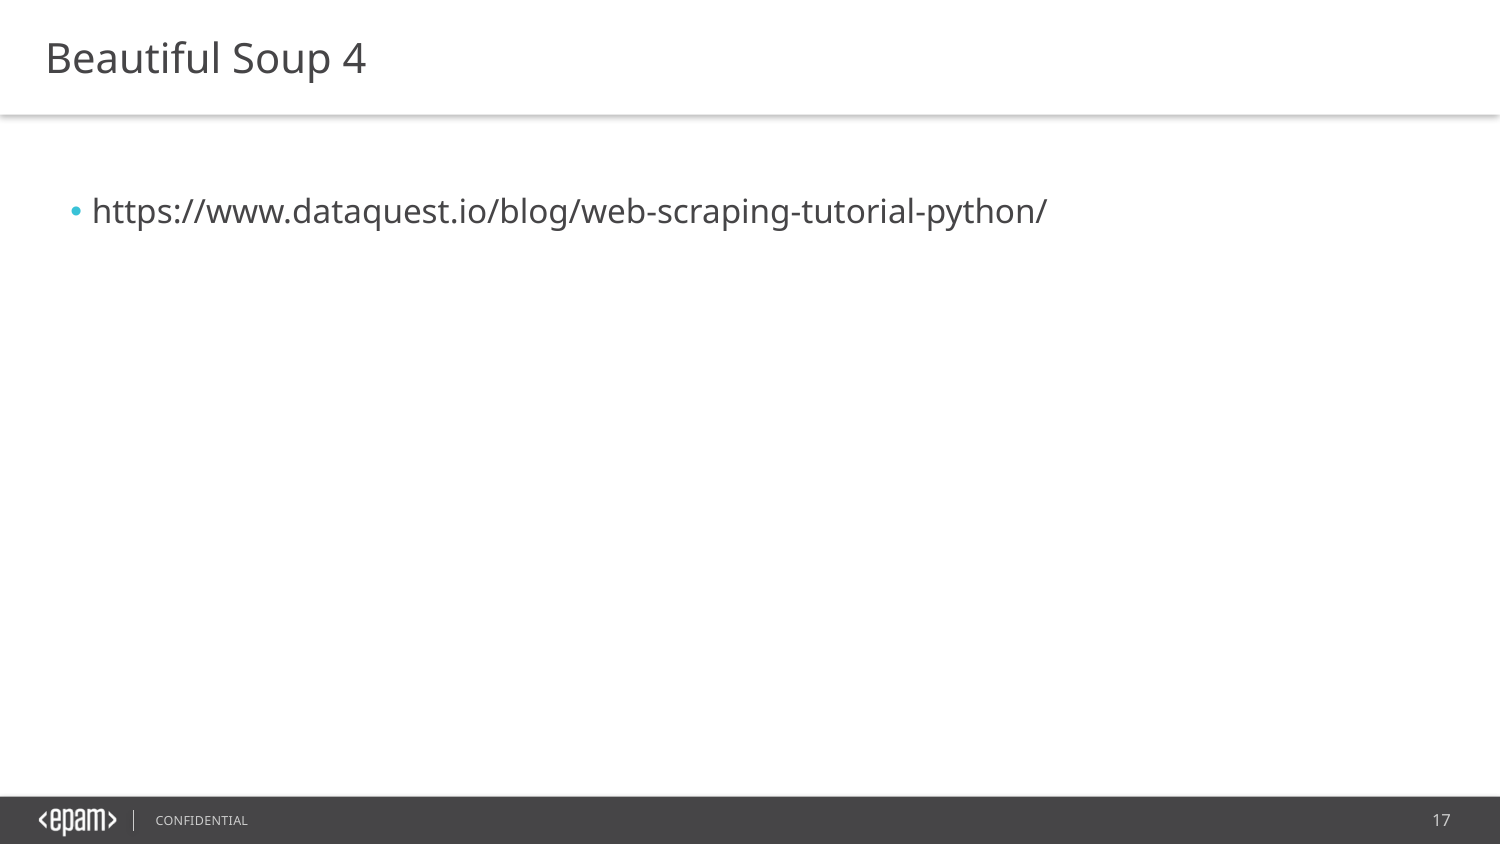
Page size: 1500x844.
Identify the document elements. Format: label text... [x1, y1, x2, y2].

list Beautiful Soup 4 [0, 0, 1500, 115]
list https://www.dataquest.io/blog/web-scraping-tutorial-python/ [59, 177, 1426, 734]
picture [38, 808, 117, 837]
